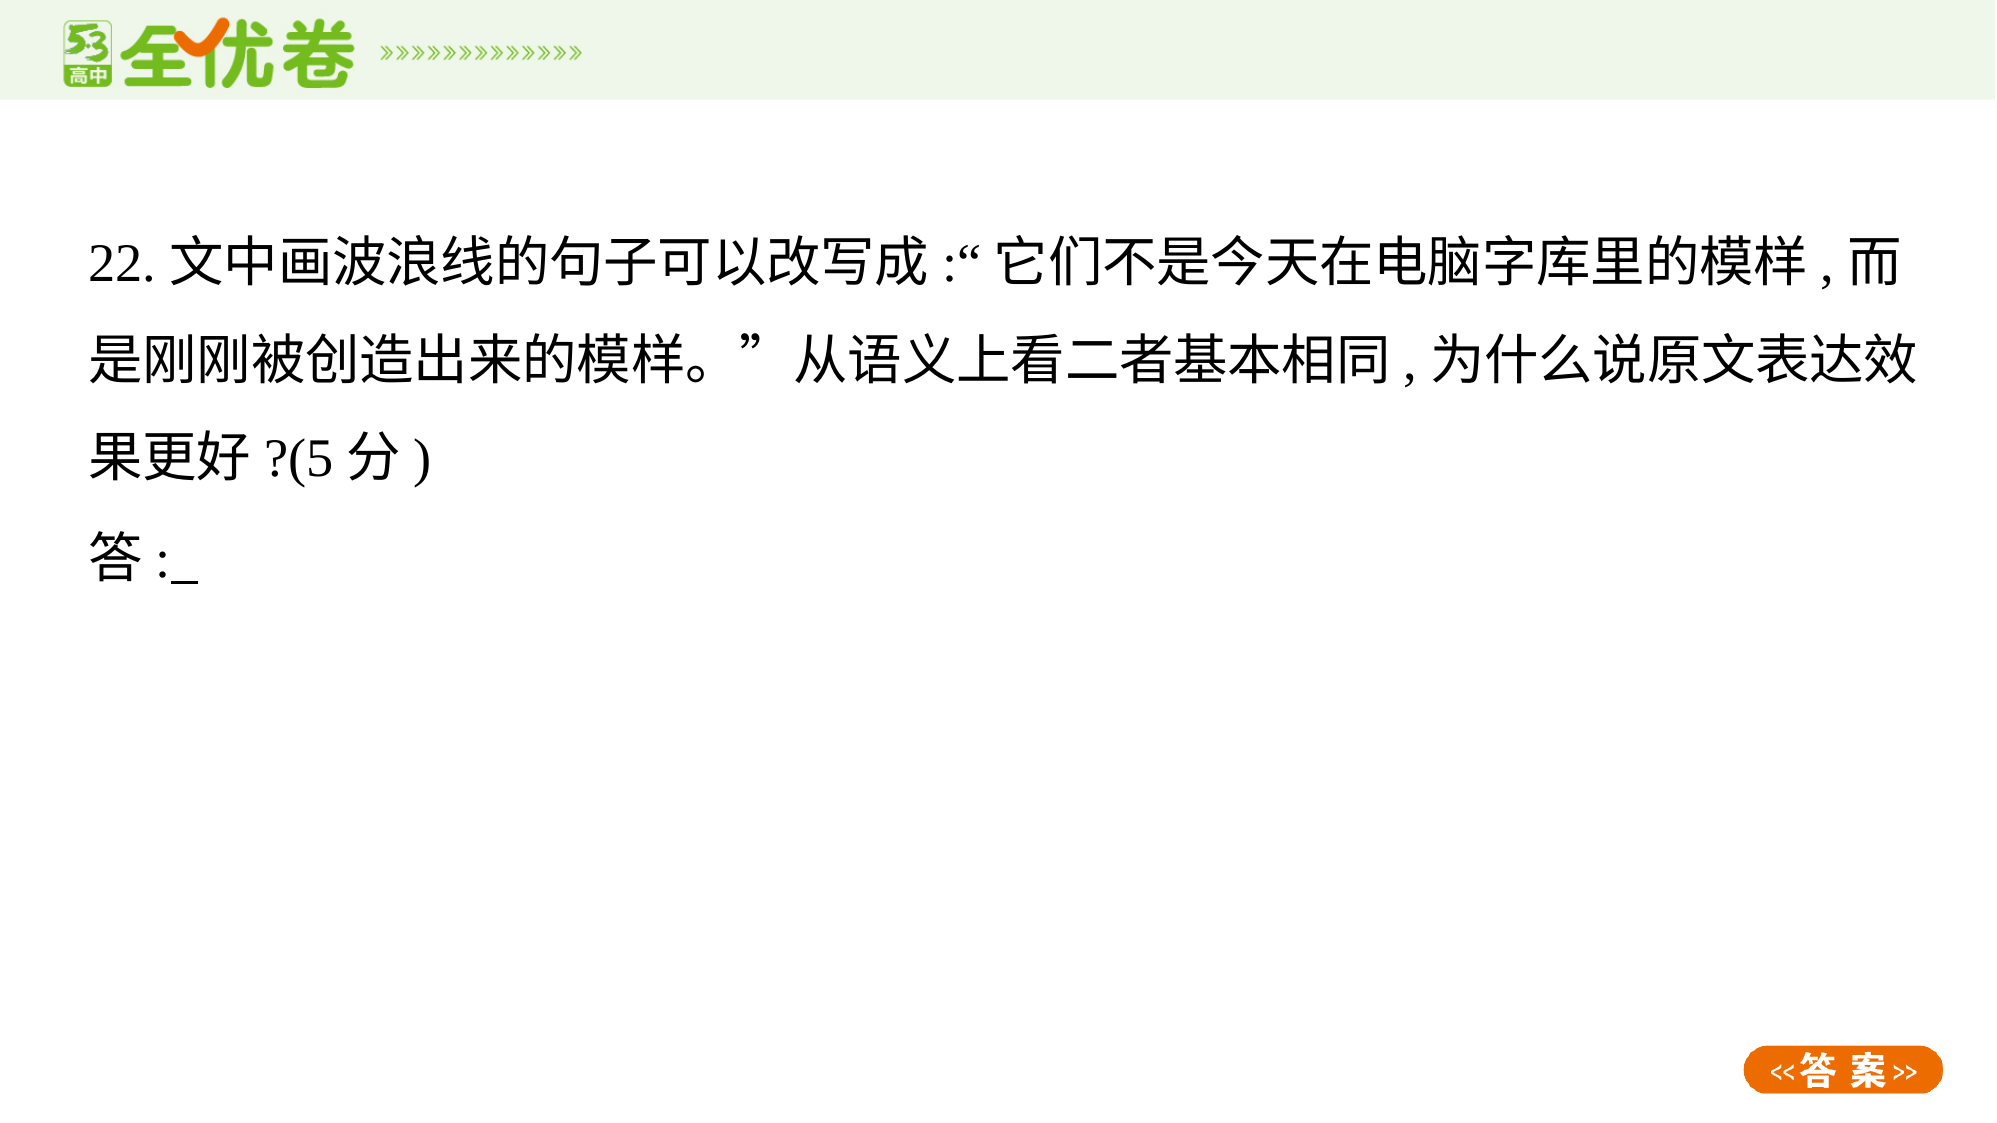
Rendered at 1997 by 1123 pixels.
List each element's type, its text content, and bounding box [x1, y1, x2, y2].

text_box 22.文中画波浪线的句子可以改写成:“它们不是今天在电脑字库里的模样,而 是刚刚被创造出来的模样。”从语义上看二者基本相同,为什么说原文表达效 果更好?(5分) 答: [88, 194, 1997, 686]
picture [0, 0, 1996, 1117]
